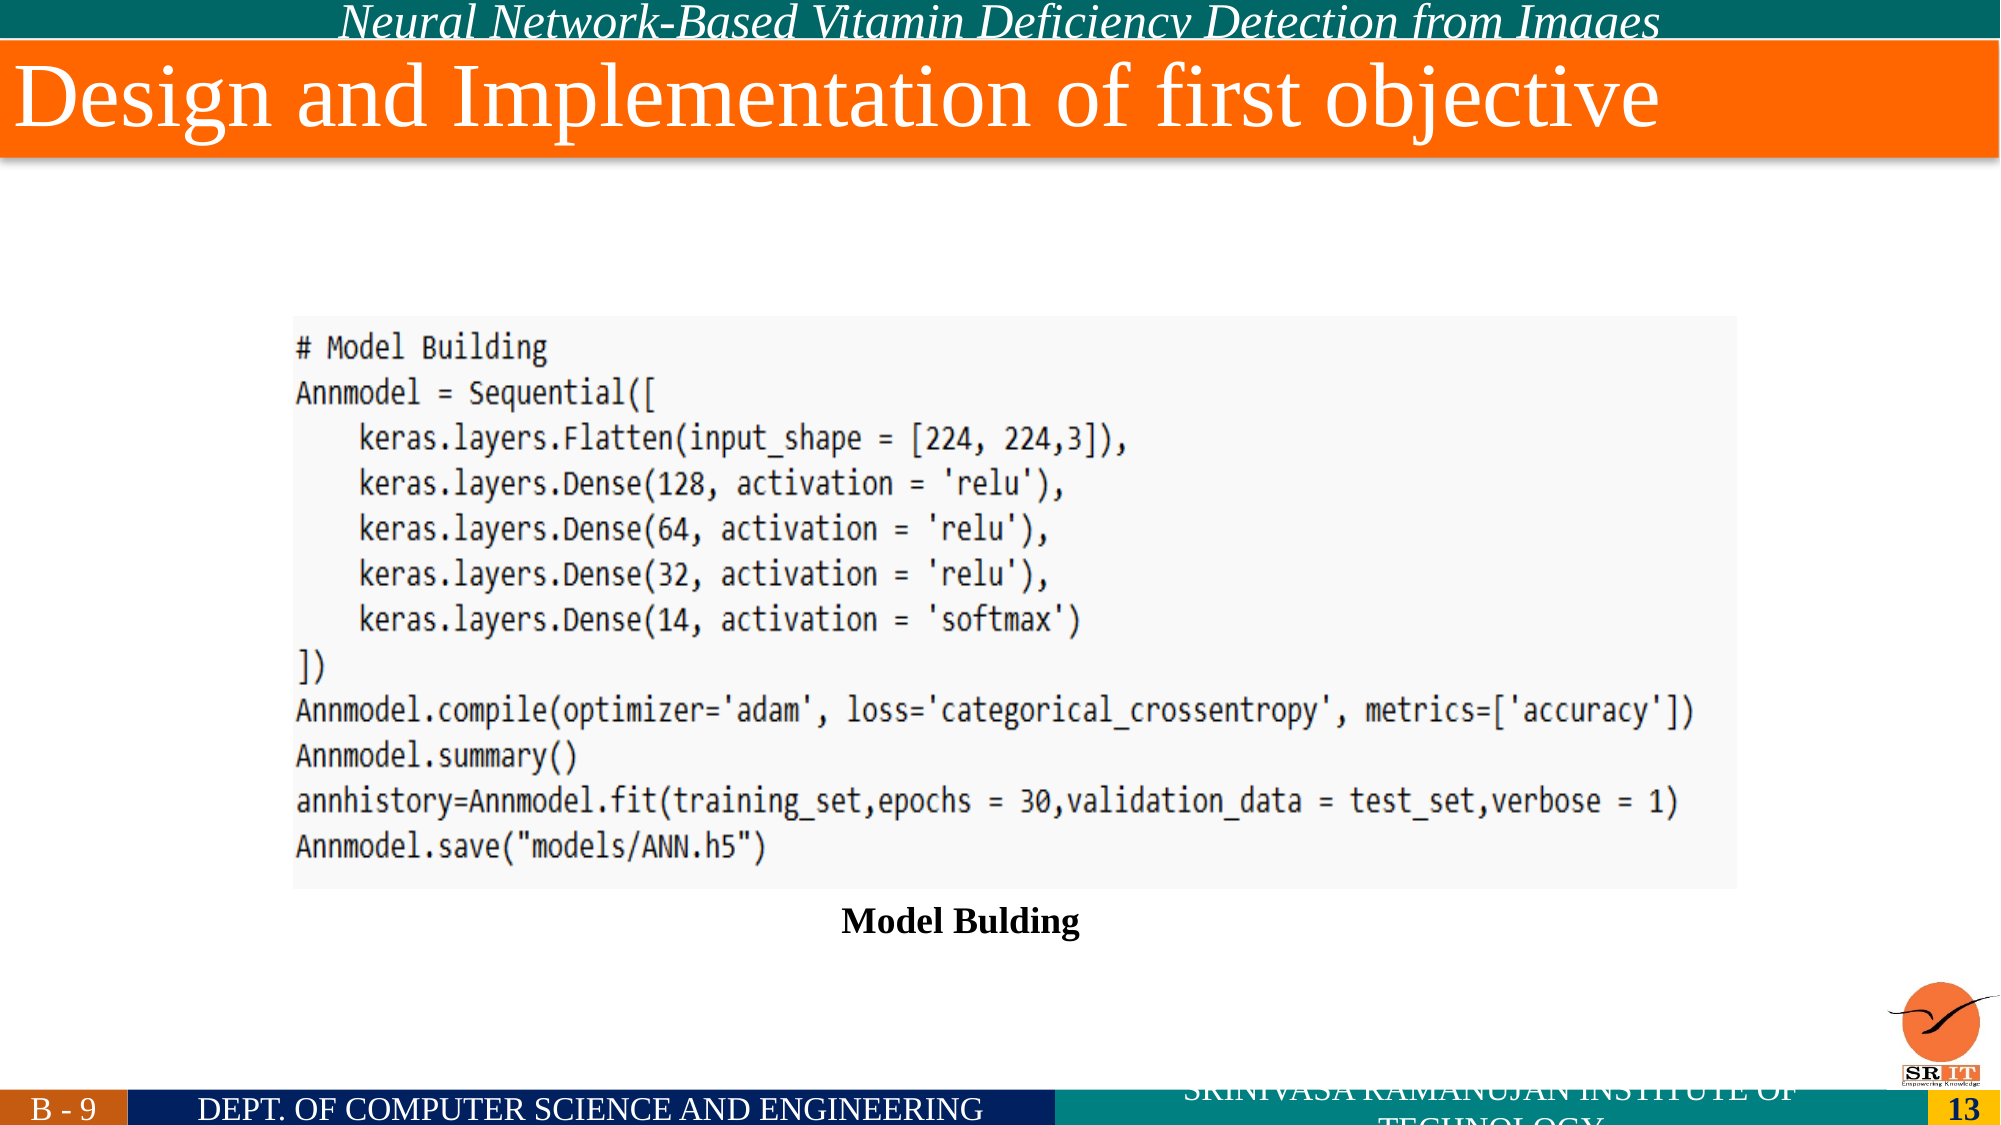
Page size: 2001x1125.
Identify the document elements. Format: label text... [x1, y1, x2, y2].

text_box Model Bulding [417, 896, 1504, 949]
picture [292, 316, 1737, 889]
picture [1887, 977, 2000, 1090]
title Design and Implementation of first objective [0, 40, 1999, 158]
